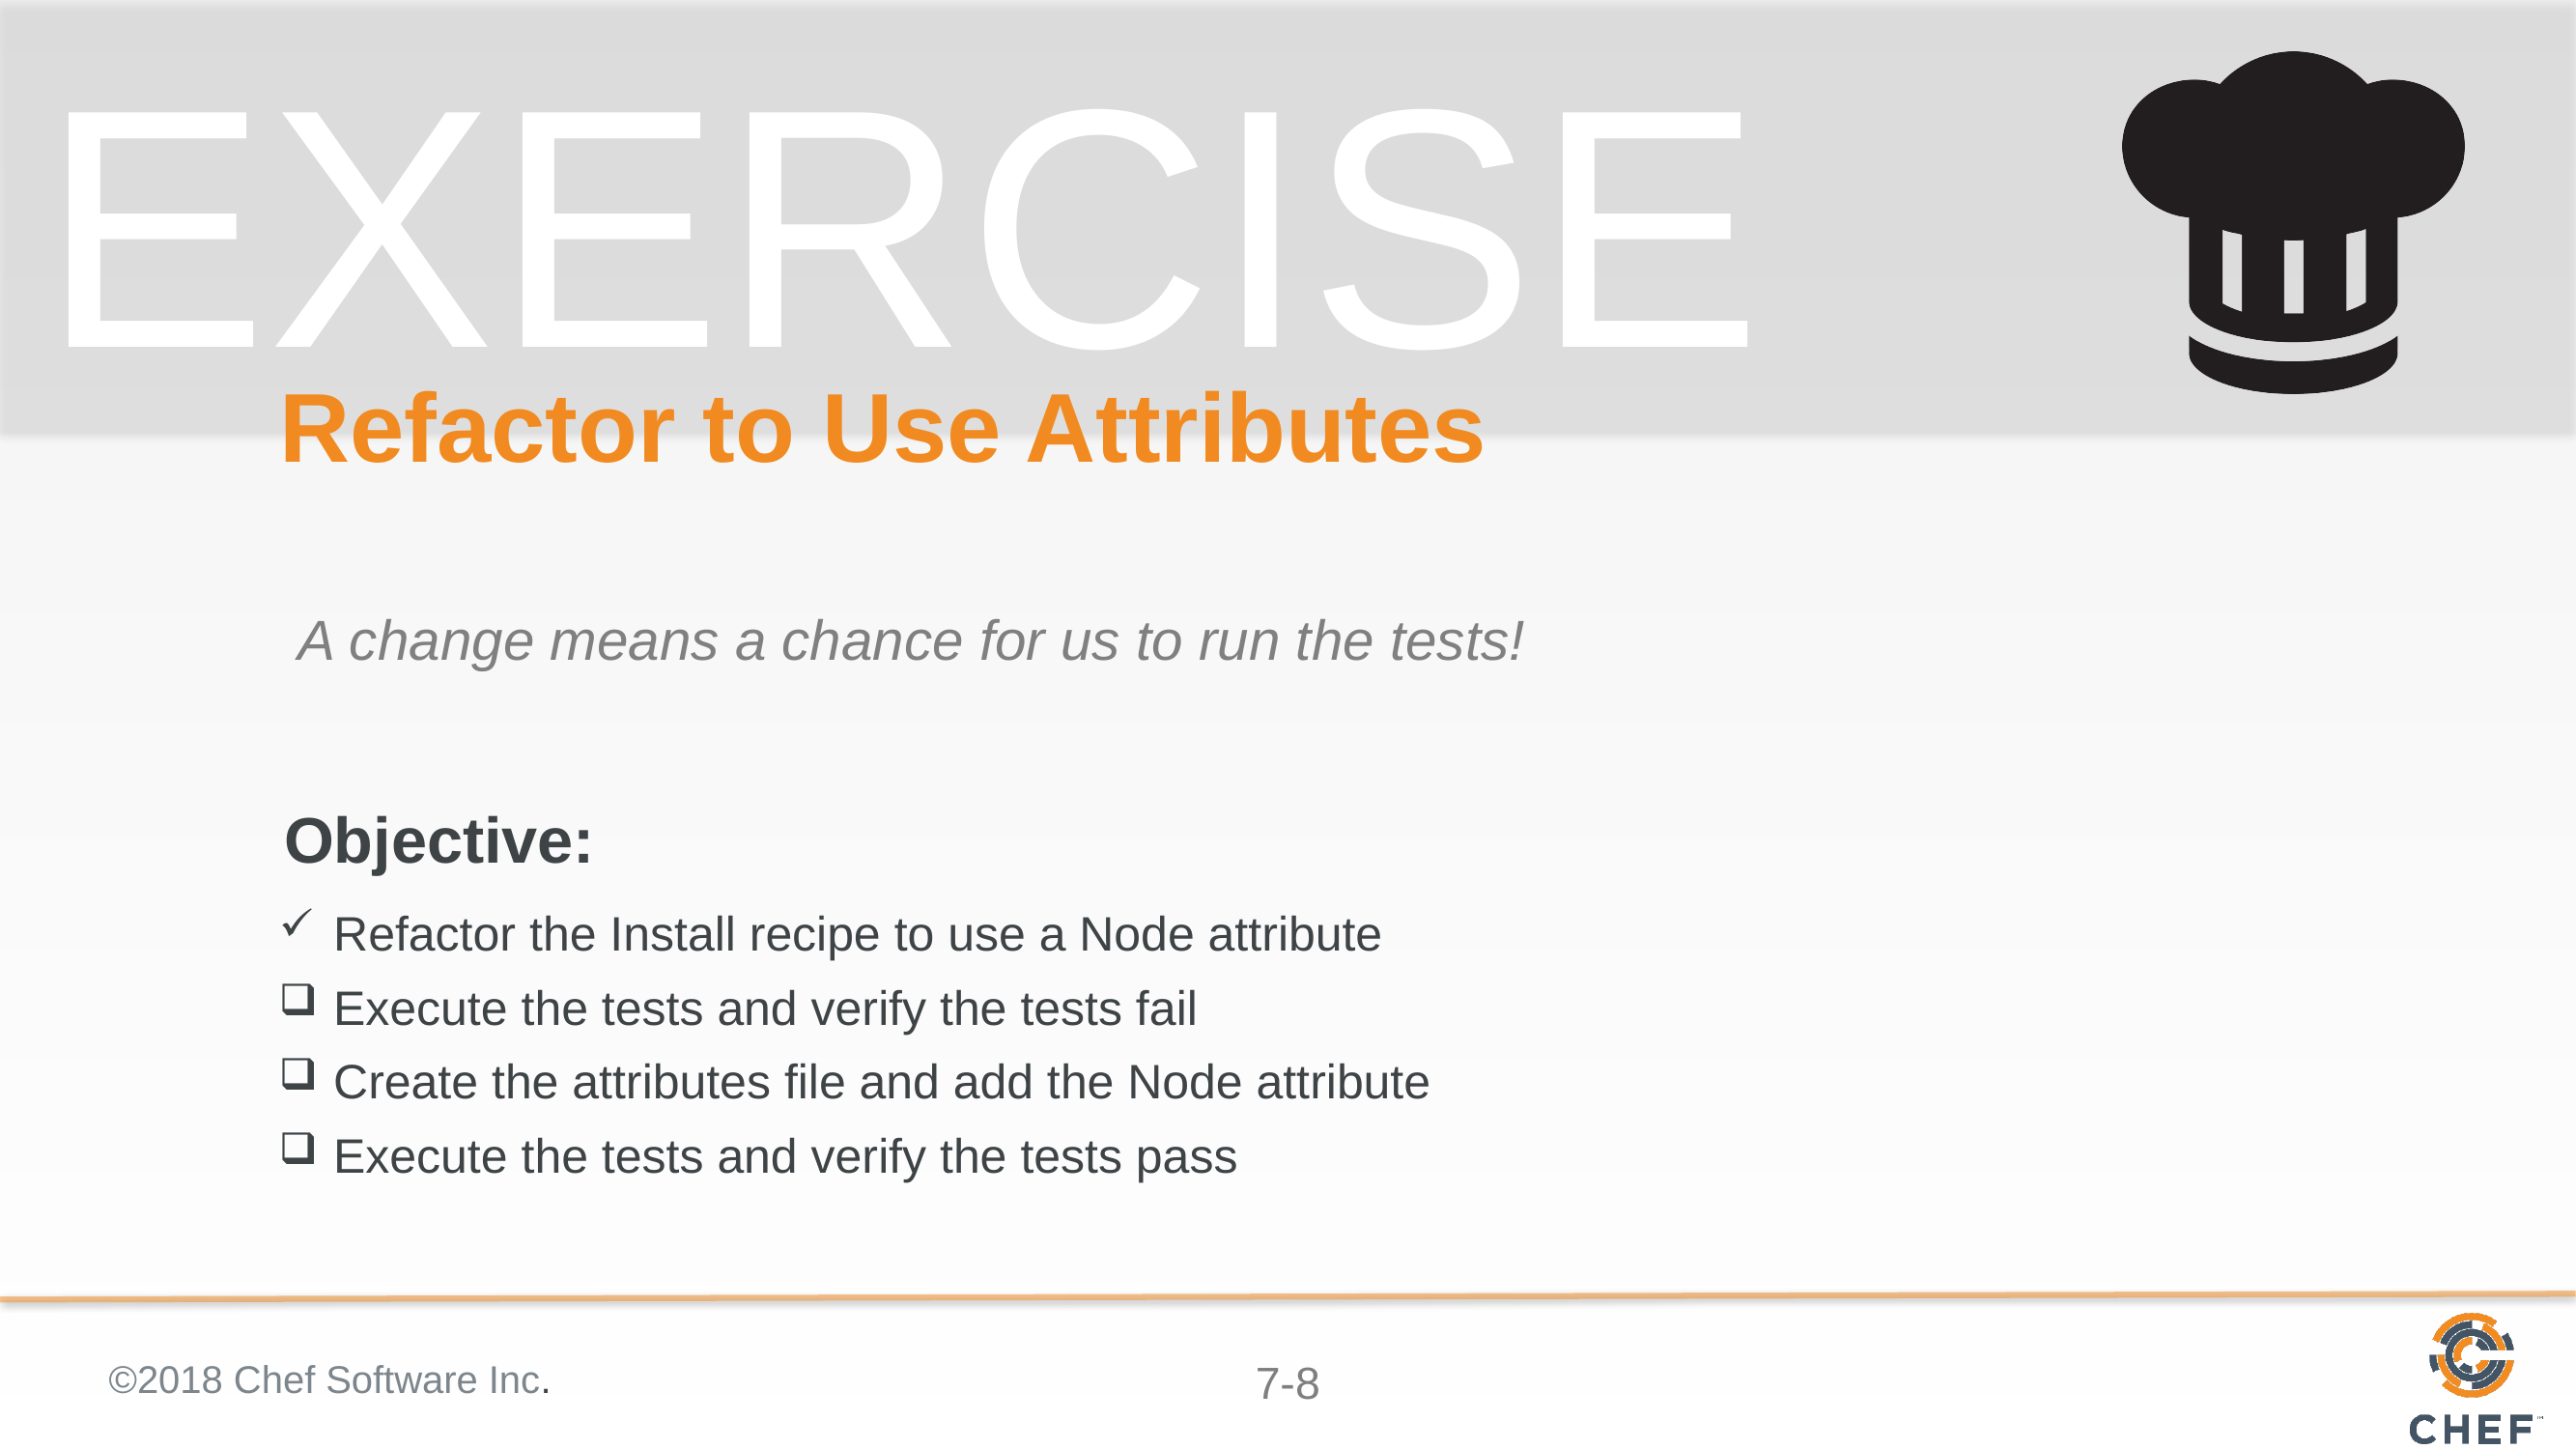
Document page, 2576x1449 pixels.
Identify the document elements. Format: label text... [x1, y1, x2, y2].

picture [2122, 51, 2465, 399]
list Refactor the Install recipe to use a Node attribute Execute the tests and verify the tests fail Create the attributes file and add the Node attribute Execute the tests and verify the tests pass [265, 895, 2217, 1284]
title Refactor to Use Attributes [265, 363, 2217, 498]
picture [2399, 1297, 2551, 1449]
list A change means a chance for us to run the tests! [265, 516, 2217, 759]
